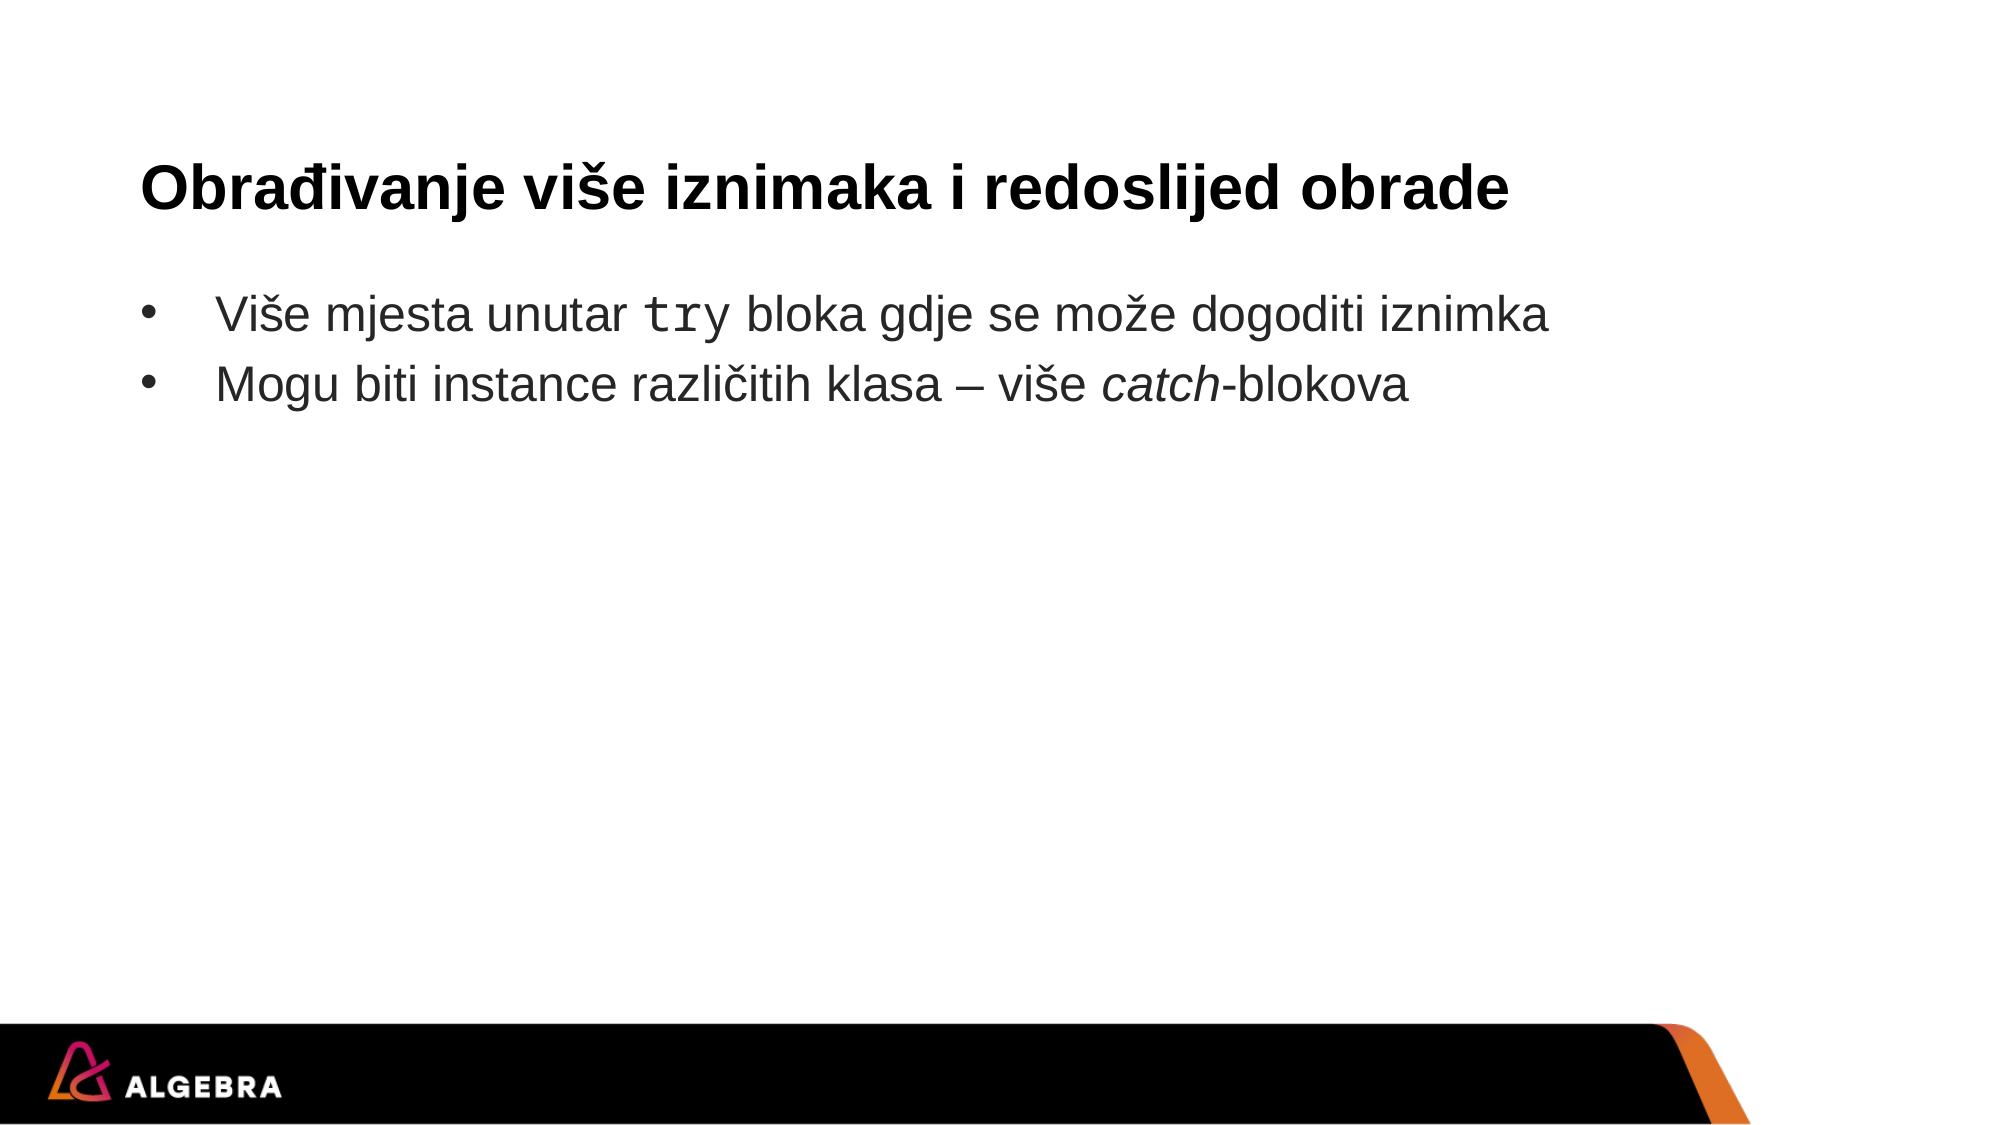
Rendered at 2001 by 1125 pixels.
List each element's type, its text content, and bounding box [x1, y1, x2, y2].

text_box Više mjesta unutar try bloka gdje se može dogoditi iznimka Mogu biti instance različitih klasa – više catch-blokova [125, 273, 1581, 419]
title Obrađivanje više iznimaka i redoslijed obrade [125, 92, 1626, 231]
picture [0, 1023, 1958, 1125]
